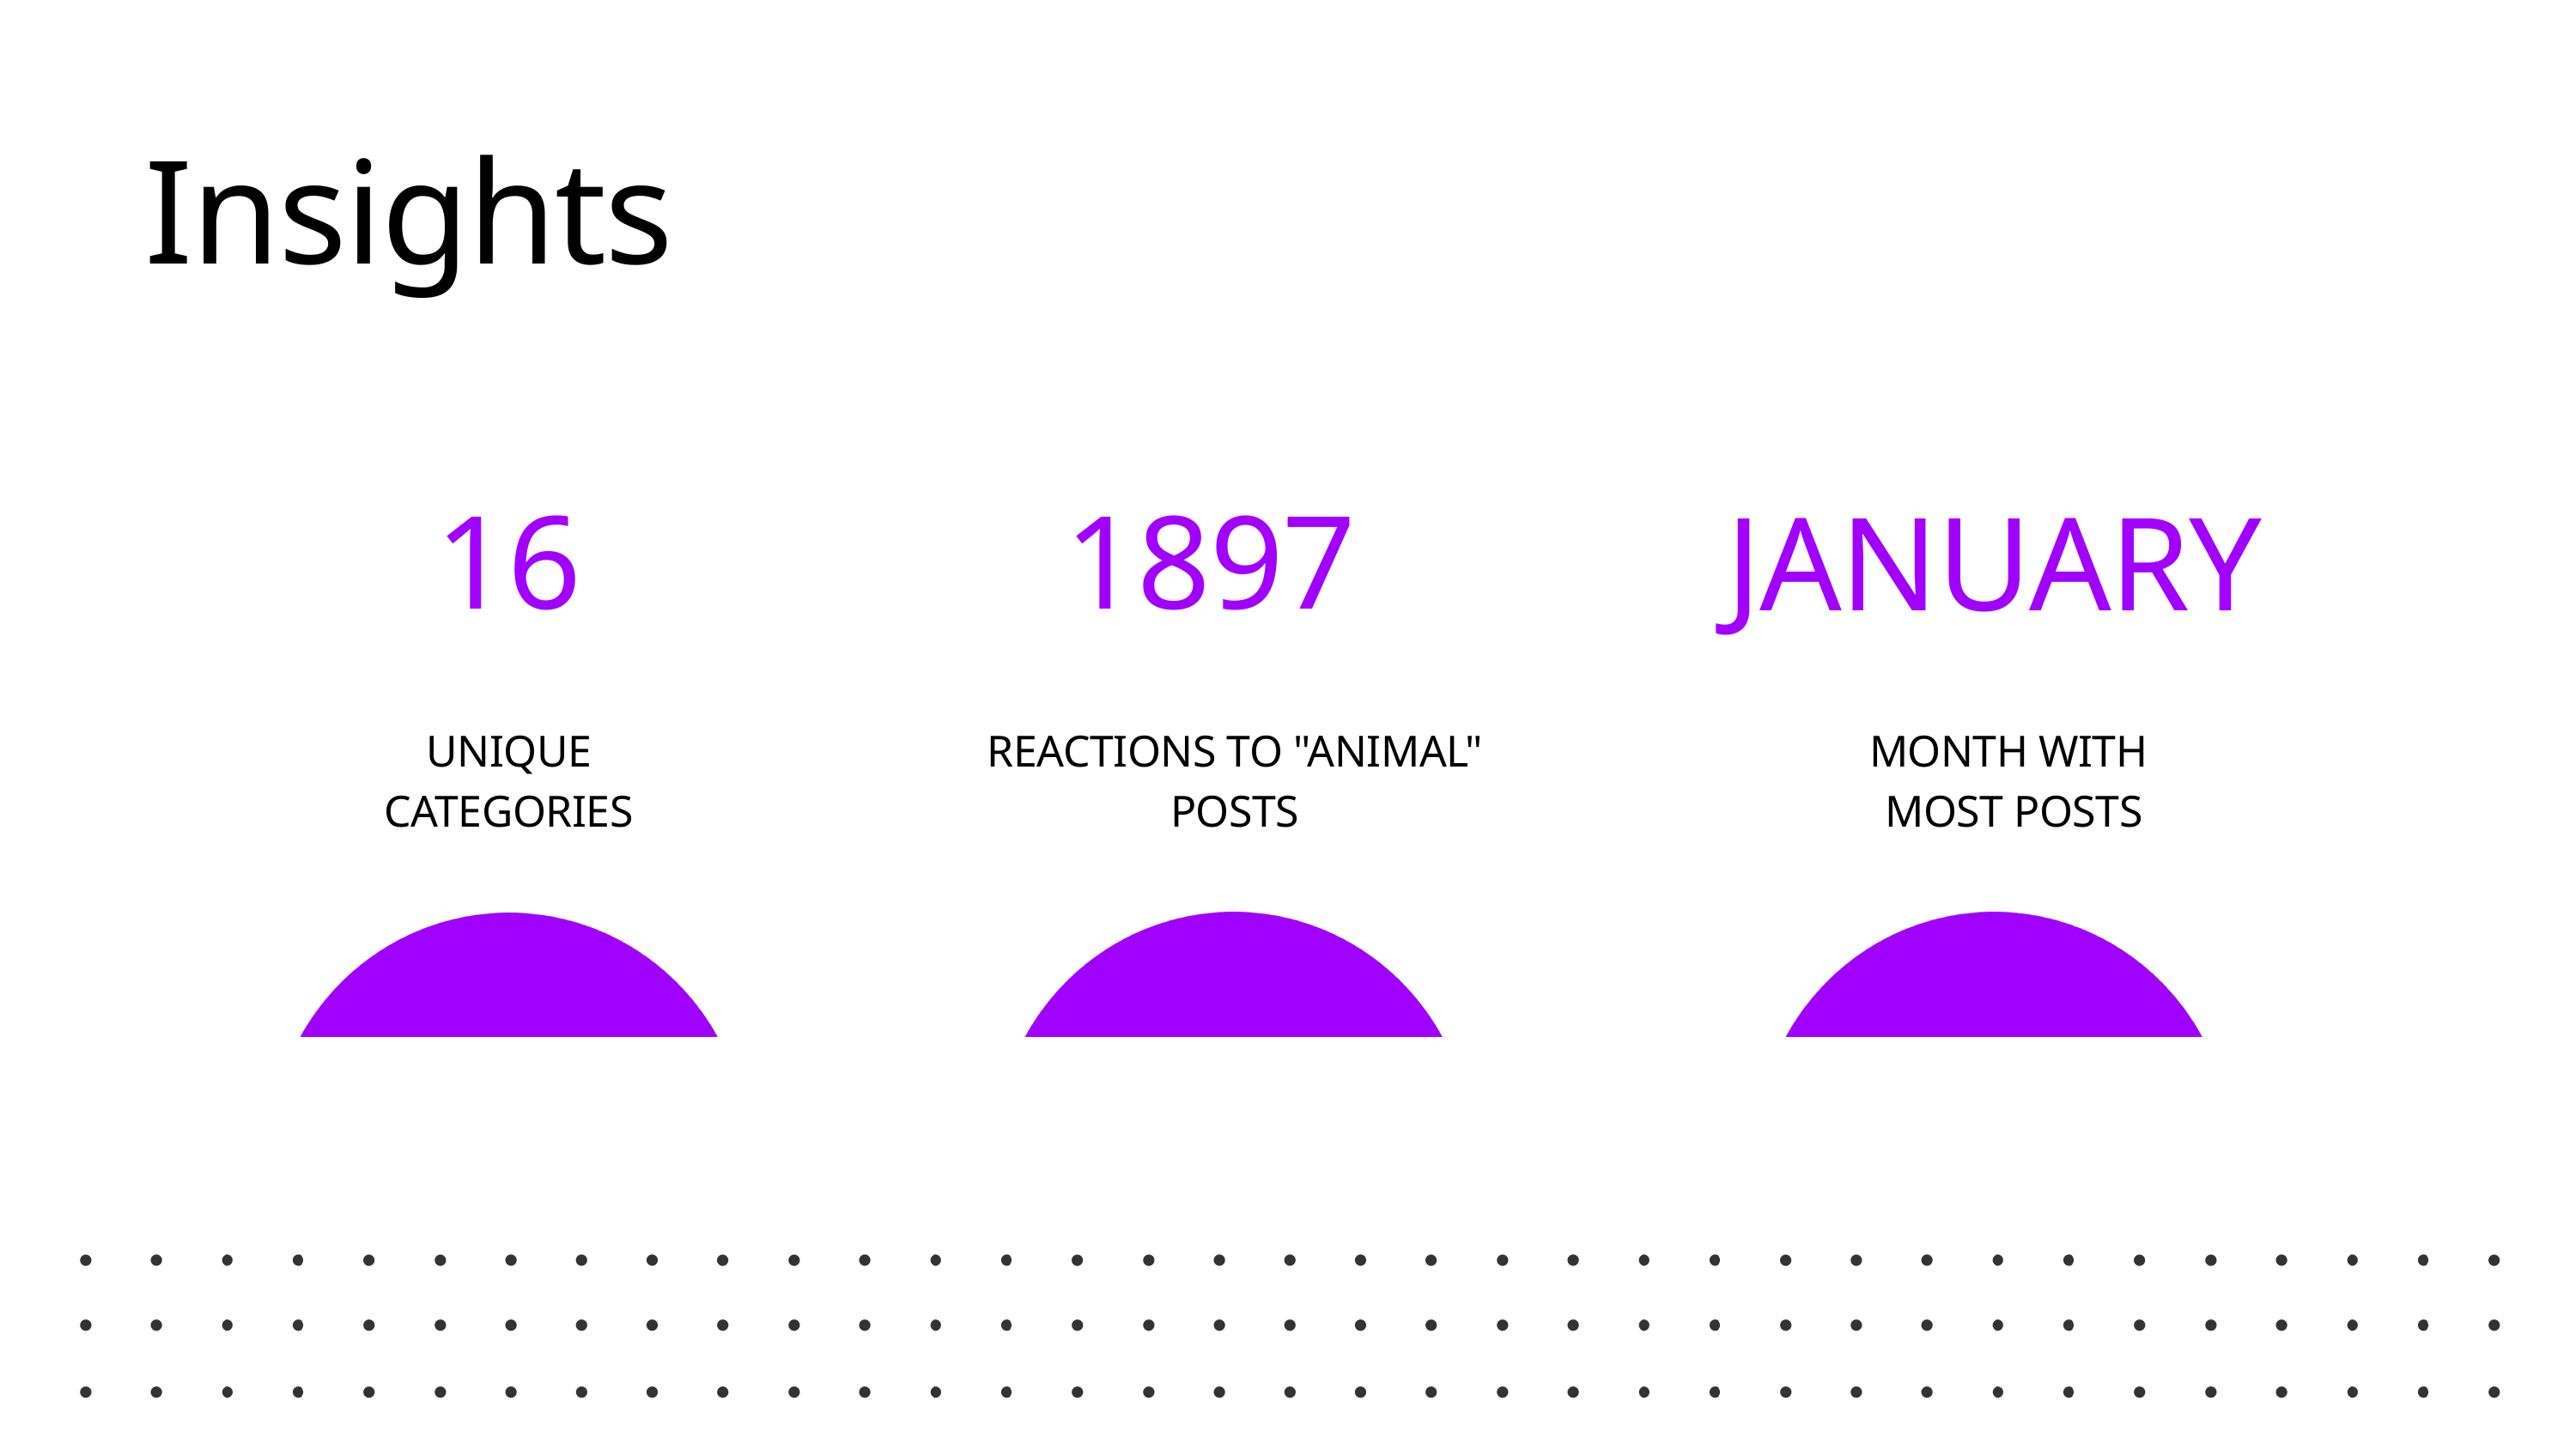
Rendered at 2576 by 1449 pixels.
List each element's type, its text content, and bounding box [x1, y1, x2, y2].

picture [299, 912, 719, 1037]
text_box REACTIONS TO "ANIMAL" POSTS [961, 715, 1509, 836]
text_box Insights [144, 121, 799, 294]
picture [1784, 912, 2204, 1037]
text_box MONTH WITH MOST POSTS [1740, 715, 2287, 836]
text_box 1897 [881, 454, 1540, 635]
text_box UNIQUE CATEGORIES [252, 715, 765, 836]
text_box 16 [252, 454, 765, 635]
picture [1024, 912, 1443, 1037]
text_box JANUARY [1665, 456, 2324, 637]
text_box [72, 1249, 2504, 1449]
